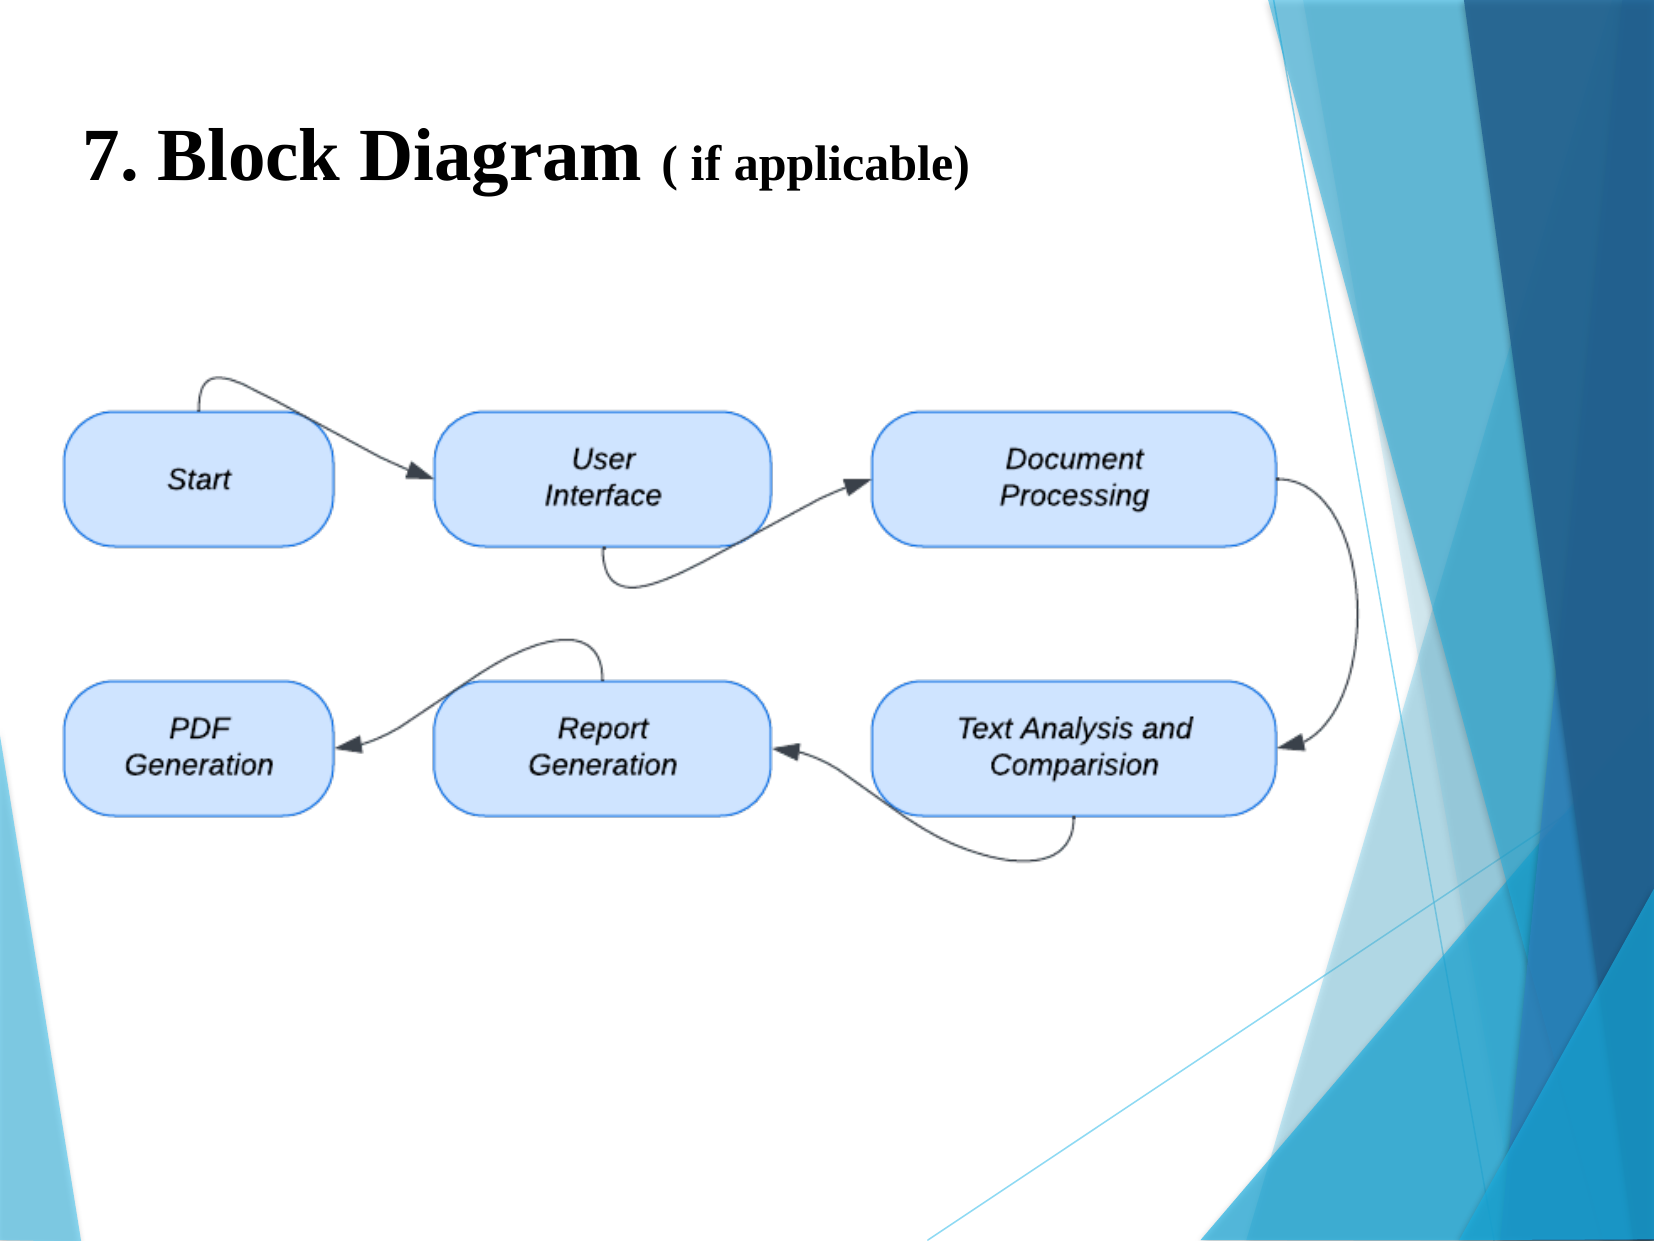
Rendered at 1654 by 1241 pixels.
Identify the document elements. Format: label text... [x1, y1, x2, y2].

text_box 7. Block Diagram ( if applicable) [82, 49, 1571, 256]
picture [0, 310, 1427, 930]
text_box [82, 256, 1571, 1109]
